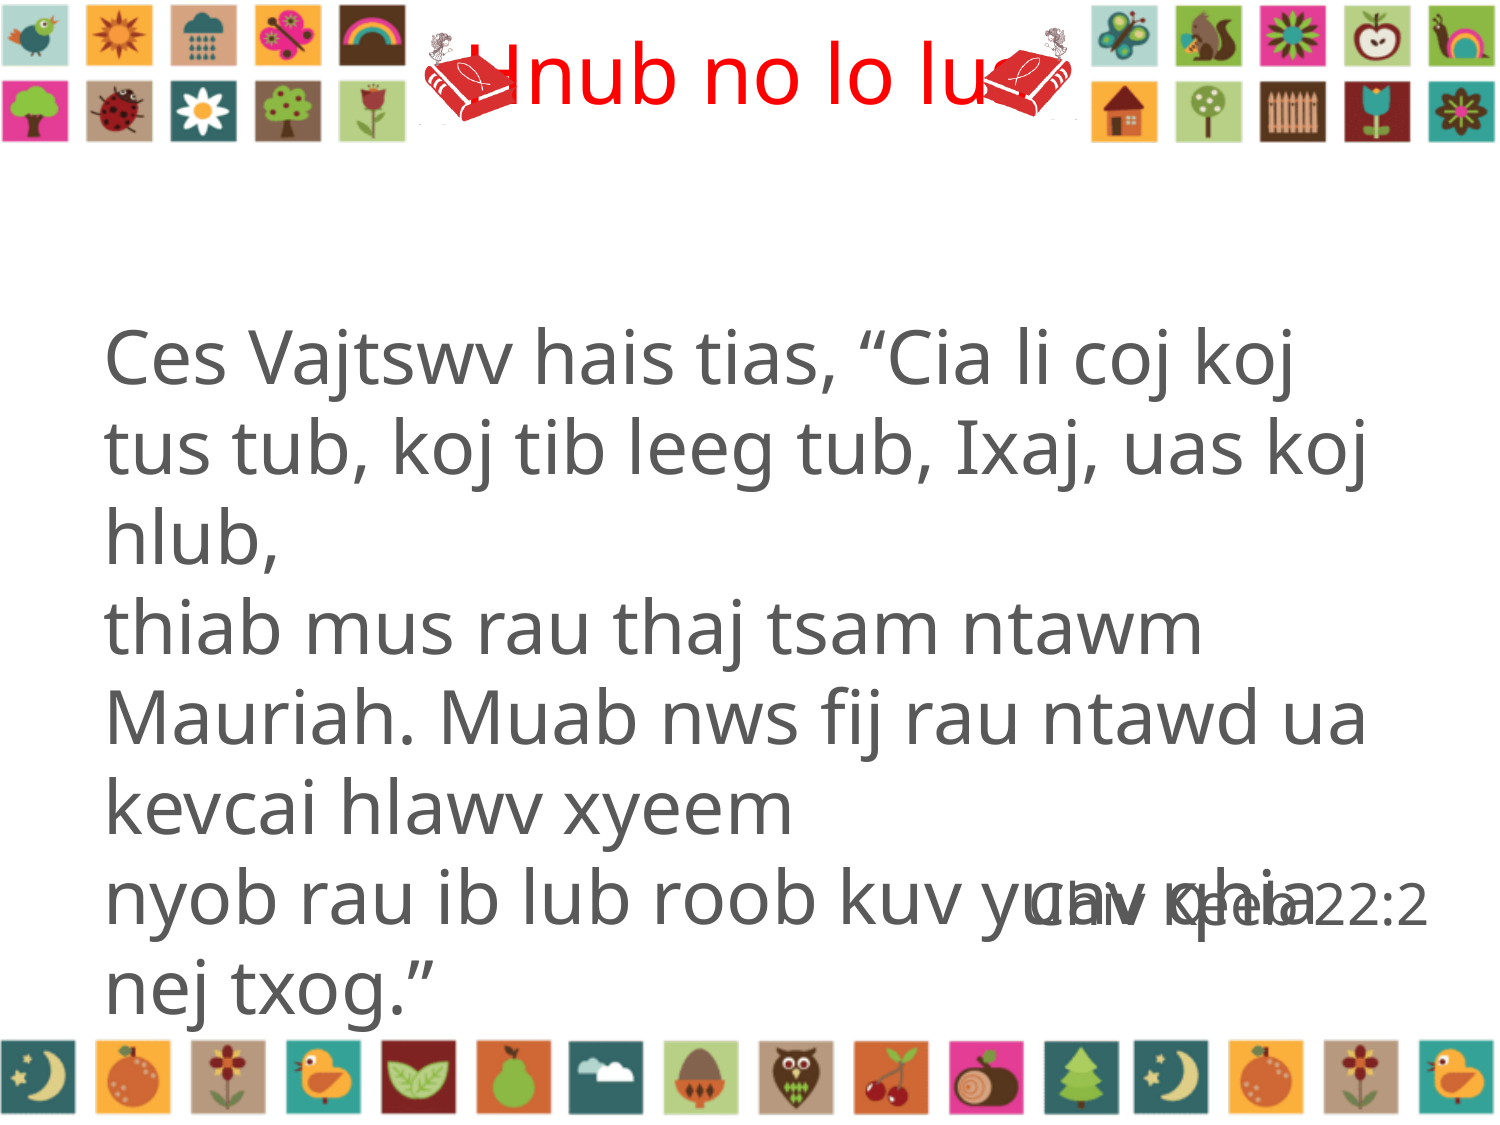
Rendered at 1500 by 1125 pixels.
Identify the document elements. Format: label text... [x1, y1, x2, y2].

picture [950, 3, 1500, 150]
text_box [0, 1028, 1500, 1118]
text_box Hnub no lo lus [425, 13, 1077, 129]
picture [0, 3, 550, 150]
text_box Chiv Keeb 22:2 [812, 860, 1444, 945]
text_box Ces Vajtswv hais tias, “Cia li coj koj tus tub, koj tib leeg tub, Ixaj, uas koj hlub, thiab mus rau thaj tsam ntawm Mauriah. Muab nws fij rau ntawd ua kevcai hlawv xyeem nyob rau ib lub roob kuv yuav qhia nej txog.” [88, 302, 1436, 1027]
